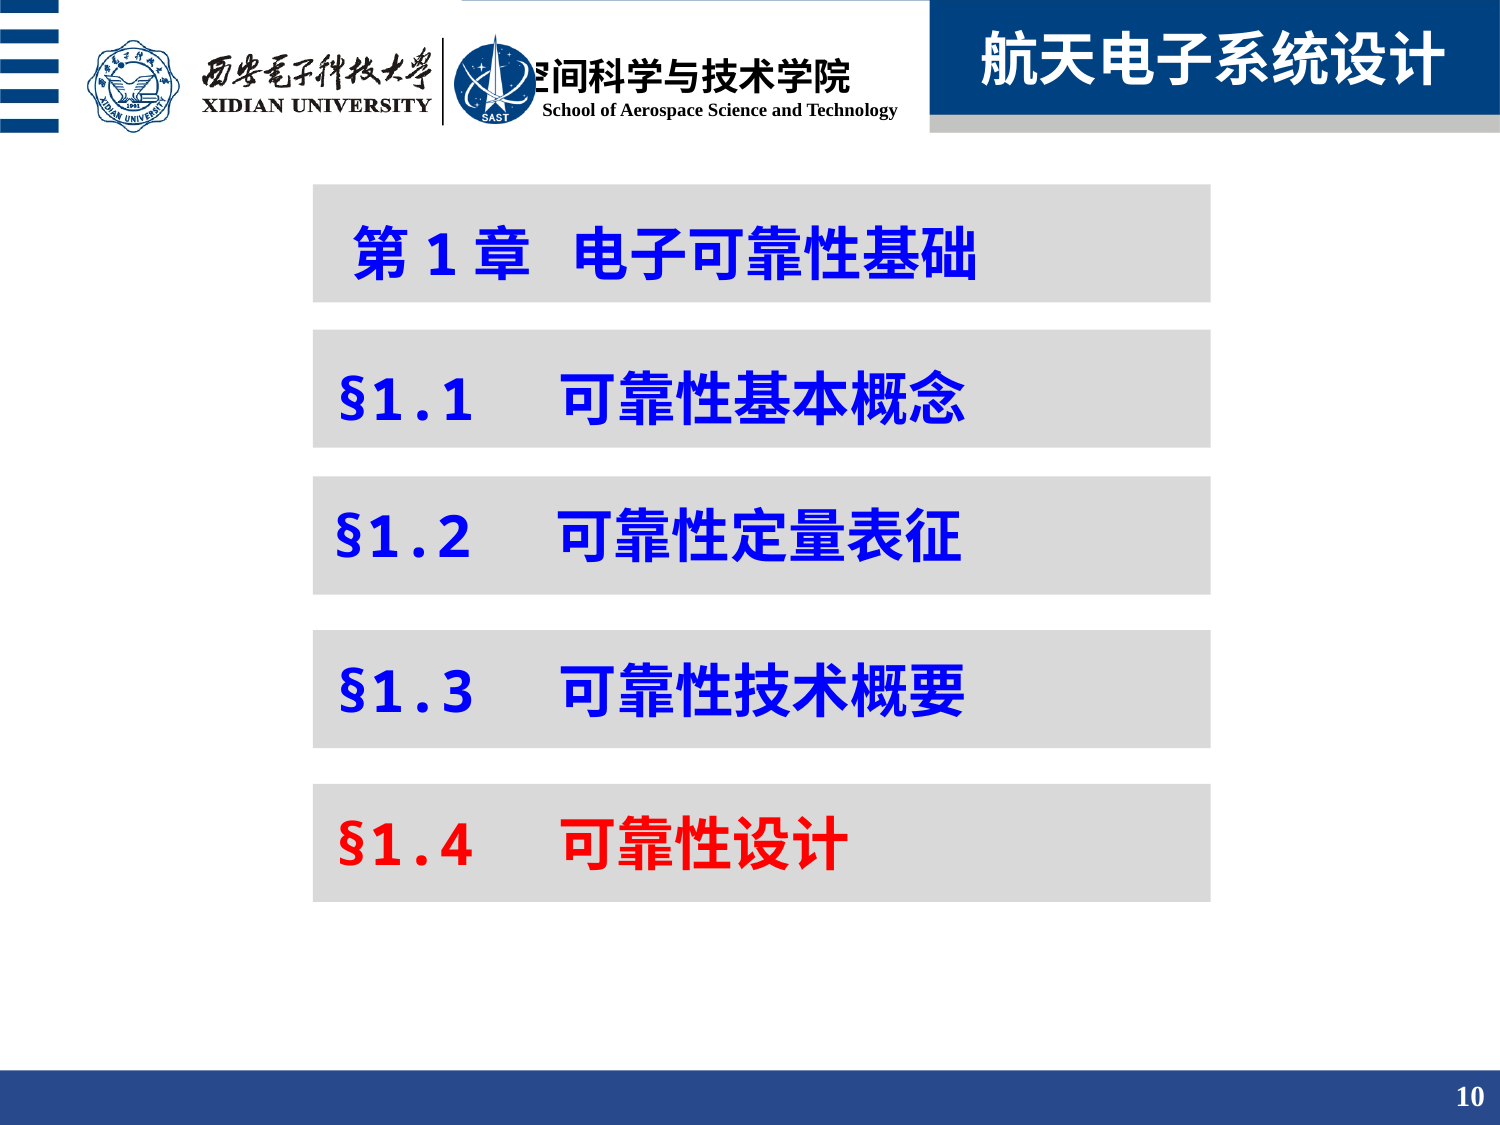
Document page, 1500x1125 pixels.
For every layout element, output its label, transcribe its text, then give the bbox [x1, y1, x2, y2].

text_box [311, 327, 1213, 450]
picture [0, 0, 1500, 1070]
text_box 第1章 电子可靠性基础 [337, 210, 994, 295]
text_box [311, 474, 1213, 597]
text_box [311, 182, 1213, 305]
text_box 航天电子系统设计 [927, 0, 1500, 114]
text_box [311, 628, 1213, 750]
text_box §1.3 可靠性技术概要 [320, 646, 982, 732]
text_box [311, 782, 1213, 904]
text_box §1.4 可靠性设计 [319, 800, 865, 885]
text_box §1.2 可靠性定量表征 [316, 491, 978, 576]
text_box §1.1 可靠性基本概念 [320, 355, 982, 440]
